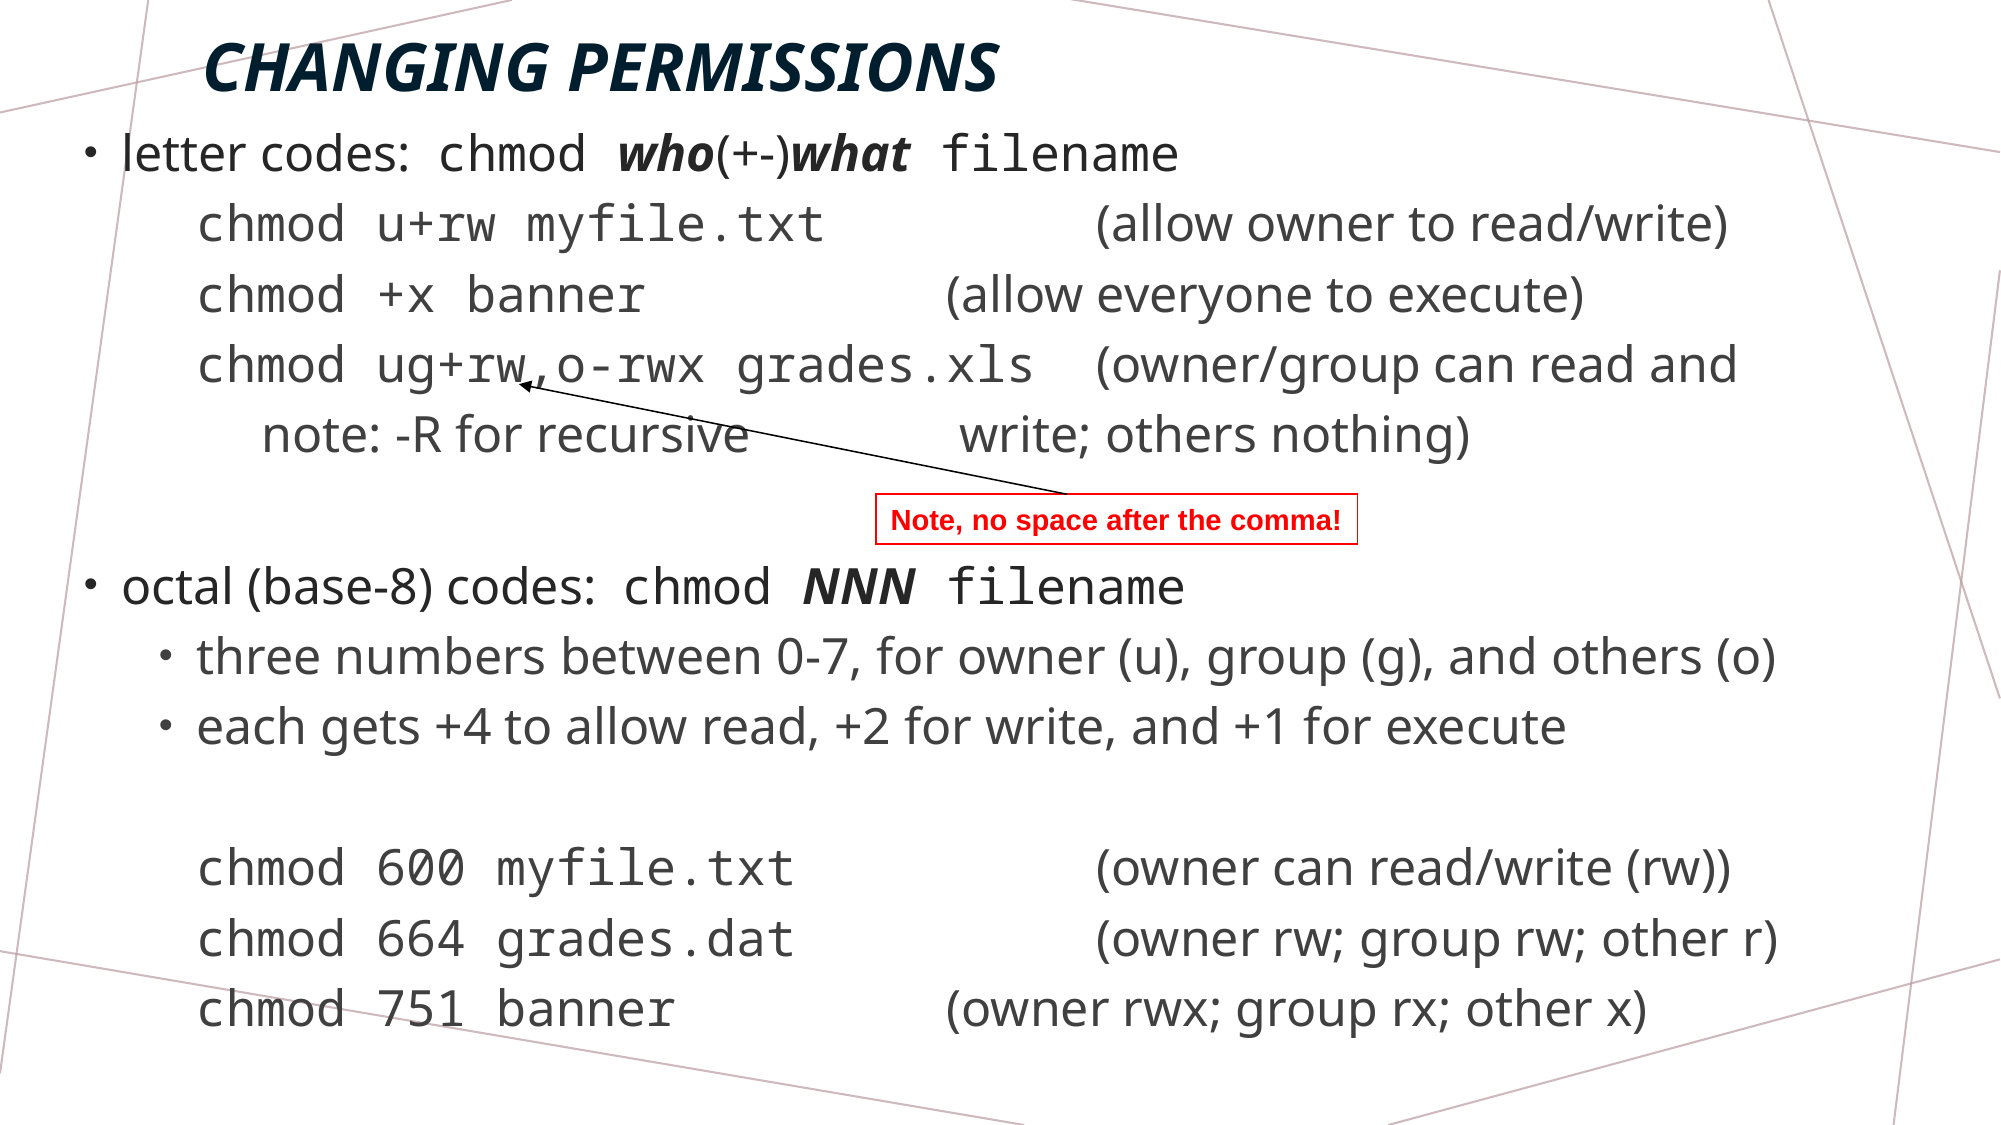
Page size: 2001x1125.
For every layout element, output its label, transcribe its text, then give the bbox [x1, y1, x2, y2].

text_box Note, no space after the comma! [875, 494, 1358, 544]
title Changing permissions [187, 38, 1813, 101]
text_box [518, 384, 1067, 495]
list letter codes: chmod who(+-)what filename chmod u+rw myfile.txt (allow owner to read/write) chmod +x banner (allow everyone to execute) chmod ug+rw,o-rwx grades.xls (owner/group can read and note: -R for recursive write; others nothing) octal (base-8) codes: chmod NNN filename three numbers between 0-7, for owner (u), group (g), and others (o) each gets +4 to allow read, +2 for write, and +1 for execute chmod 600 myfile.txt (owner can read/write (rw)) chmod 664 grades.dat (owner rw; group rw; other r) chmod 751 banner (owner rwx; group rx; other x) [68, 113, 1929, 1087]
